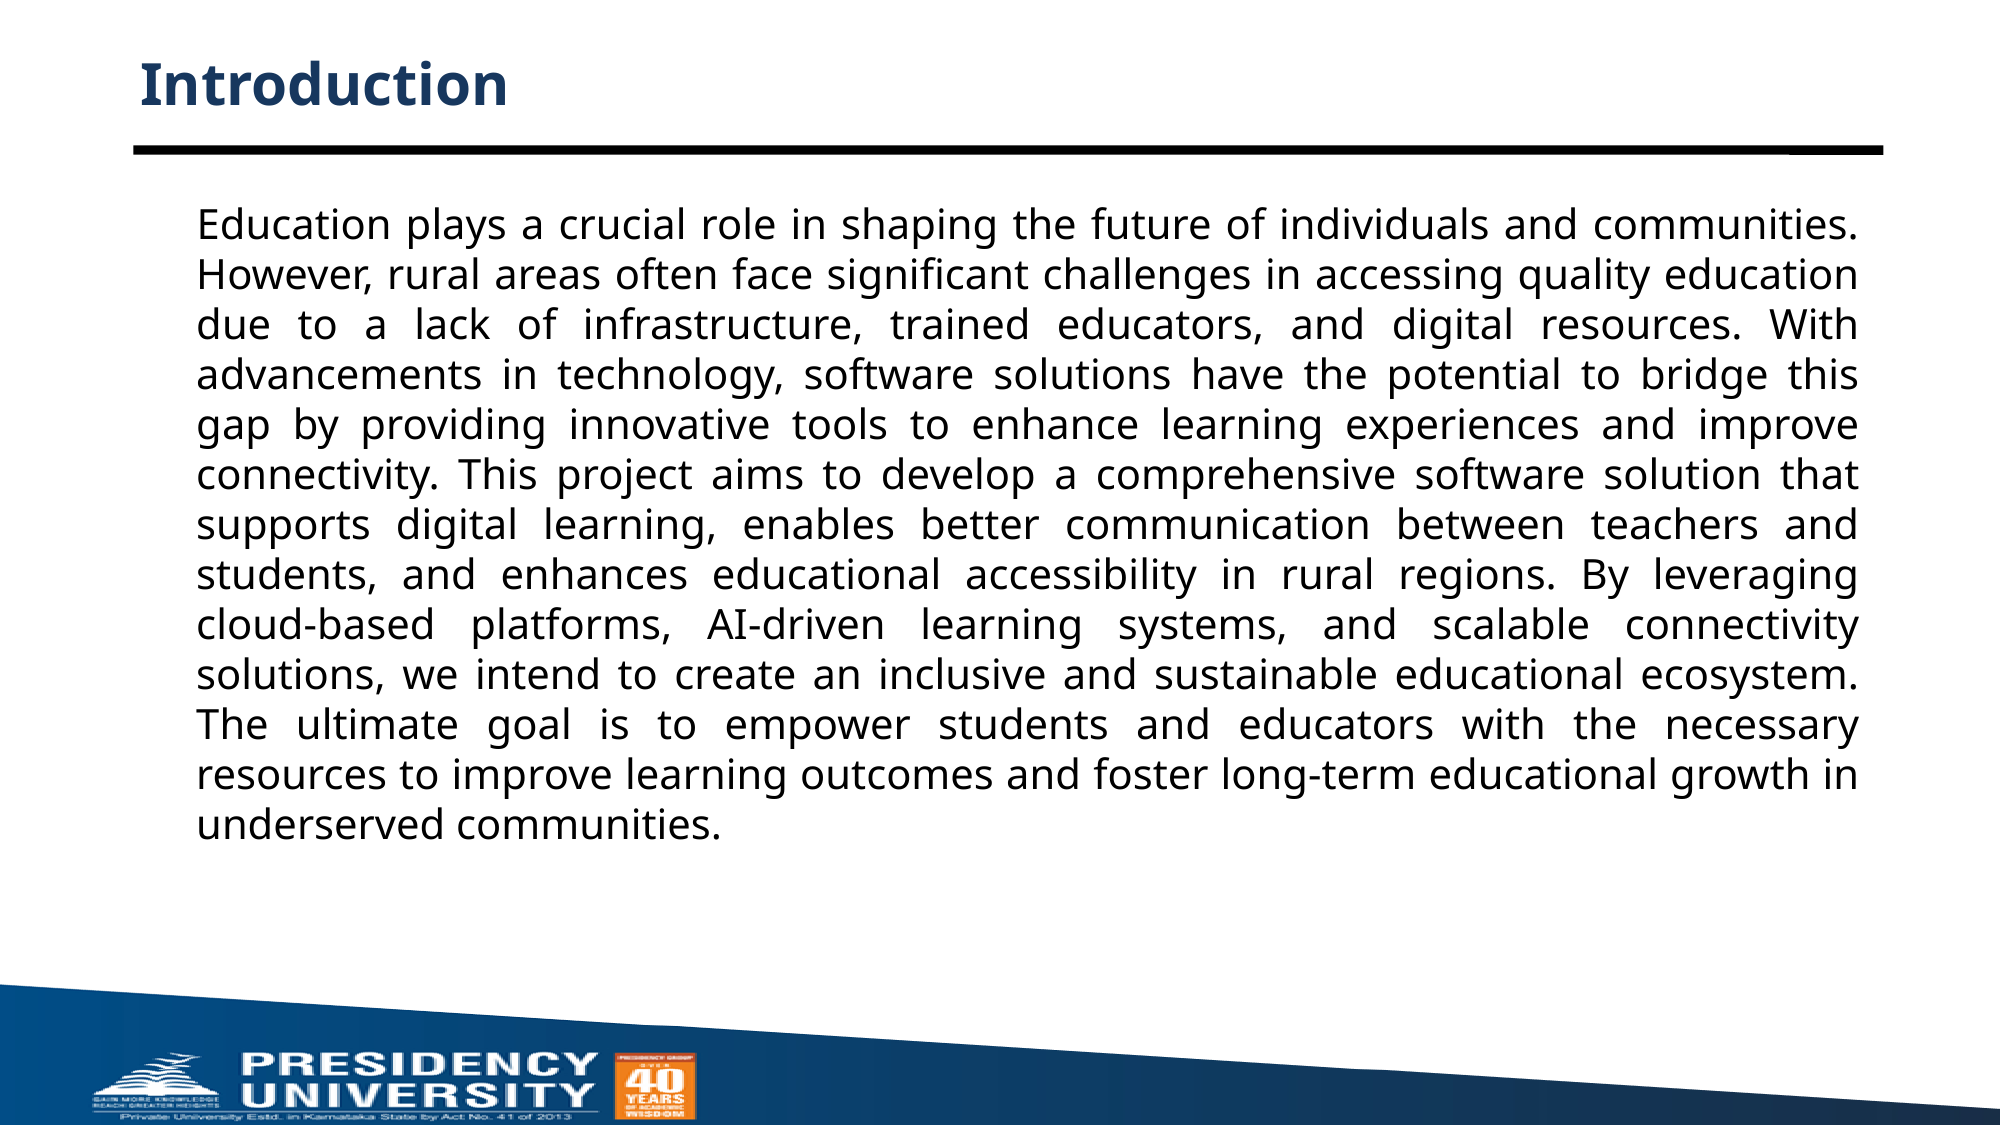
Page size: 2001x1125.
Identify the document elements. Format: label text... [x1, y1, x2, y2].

picture [0, 982, 2000, 1125]
title Introduction [125, 42, 1875, 123]
list Education plays a crucial role in shaping the future of individuals and communities. However, rural areas often face significant challenges in accessing quality education due to a lack of infrastructure, trained educators, and digital resources. With advancements in technology, software solutions have the potential to bridge this gap by providing innovative tools to enhance learning experiences and improve connectivity. This project aims to develop a comprehensive software solution that supports digital learning, enables better communication between teachers and students, and enhances educational accessibility in rural regions. By leveraging cloud-based platforms, AI-driven learning systems, and scalable connectivity solutions, we intend to create an inclusive and sustainable educational ecosystem. The ultimate goal is to empower students and educators with the necessary resources to improve learning outcomes and foster long-term educational growth in underserved communities. [125, 189, 1875, 1003]
